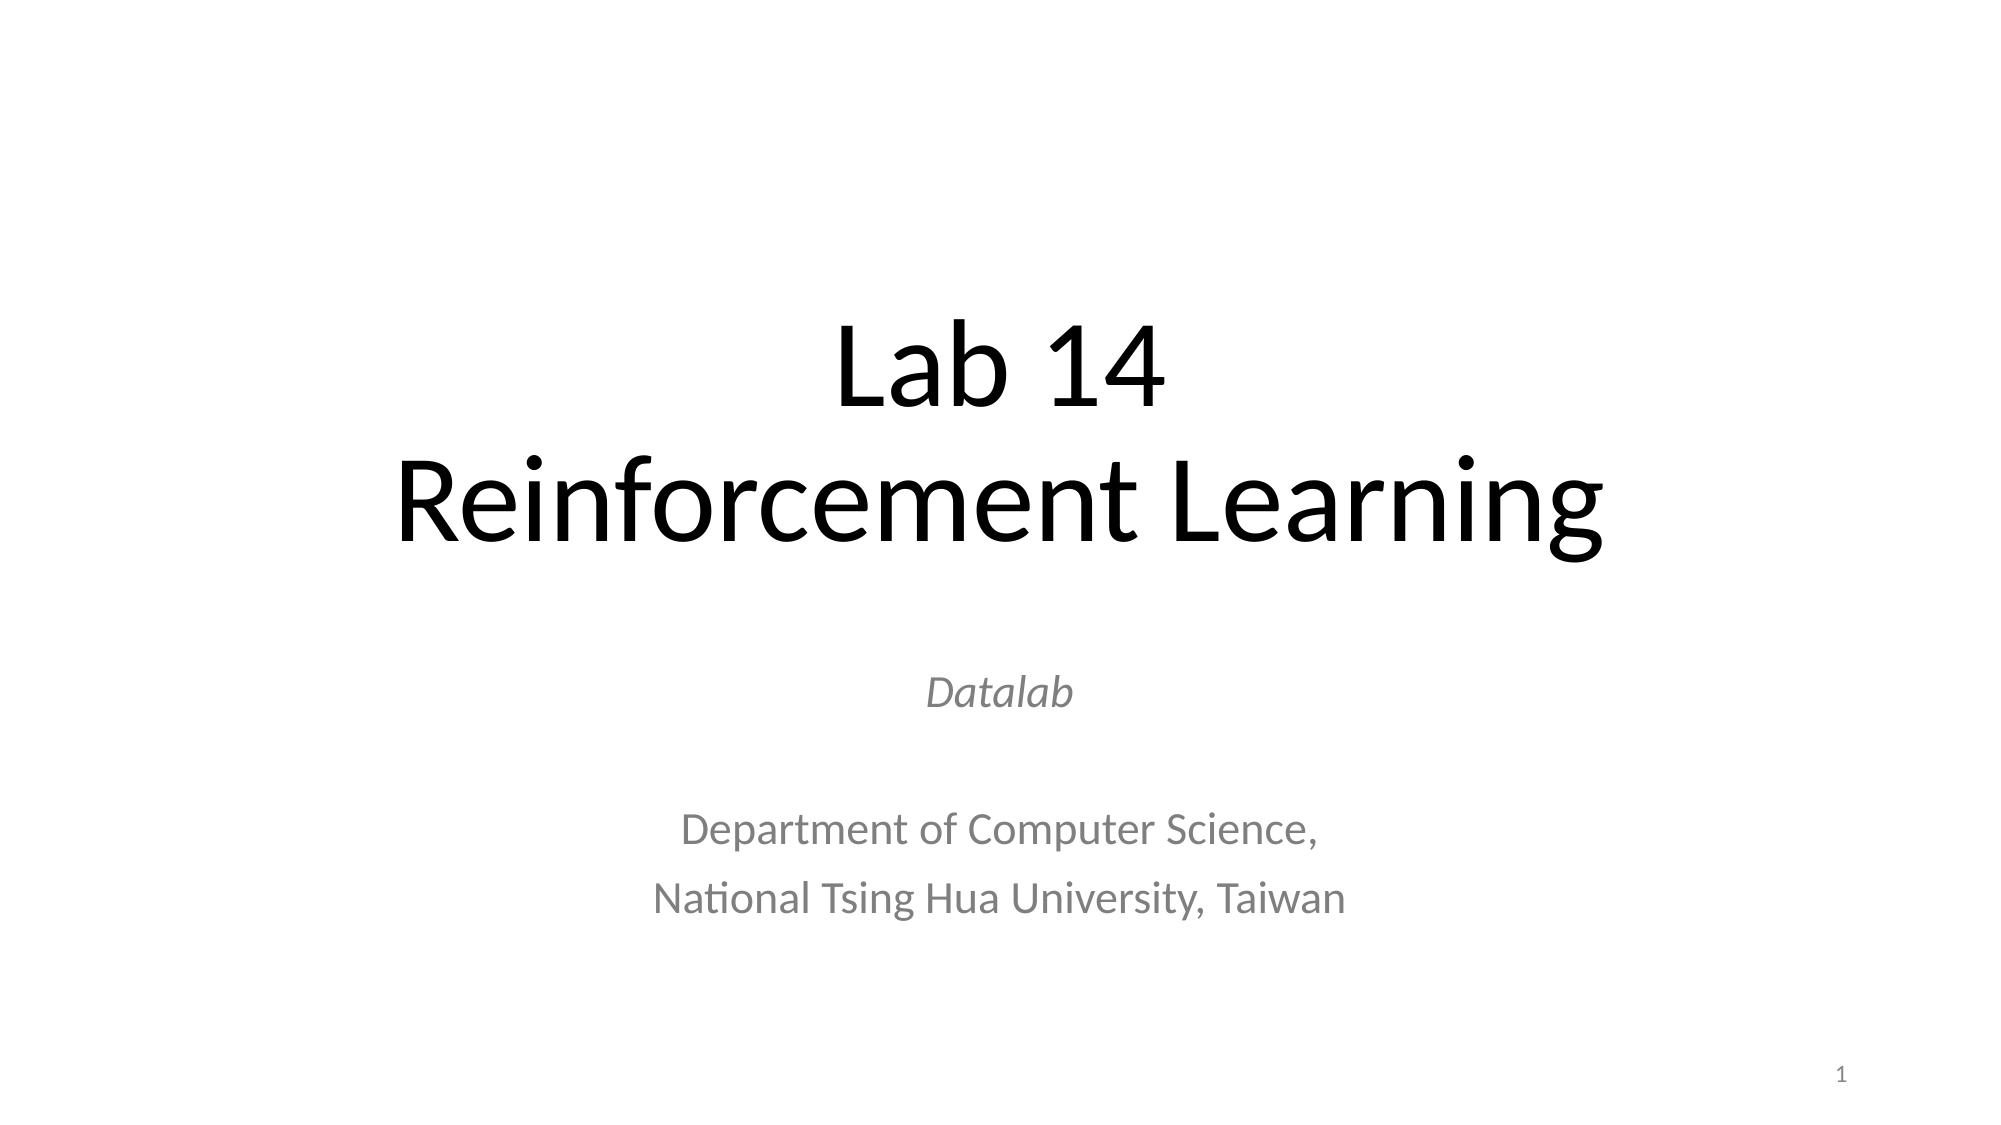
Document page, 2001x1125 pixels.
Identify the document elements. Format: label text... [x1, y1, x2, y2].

slide_number 0 [1412, 1042, 1863, 1103]
title Lab 14 Reinforcement Learning [249, 184, 1750, 576]
subtitle Datalab Department of Computer Science, National Tsing Hua University, Taiwan [249, 659, 1750, 932]
